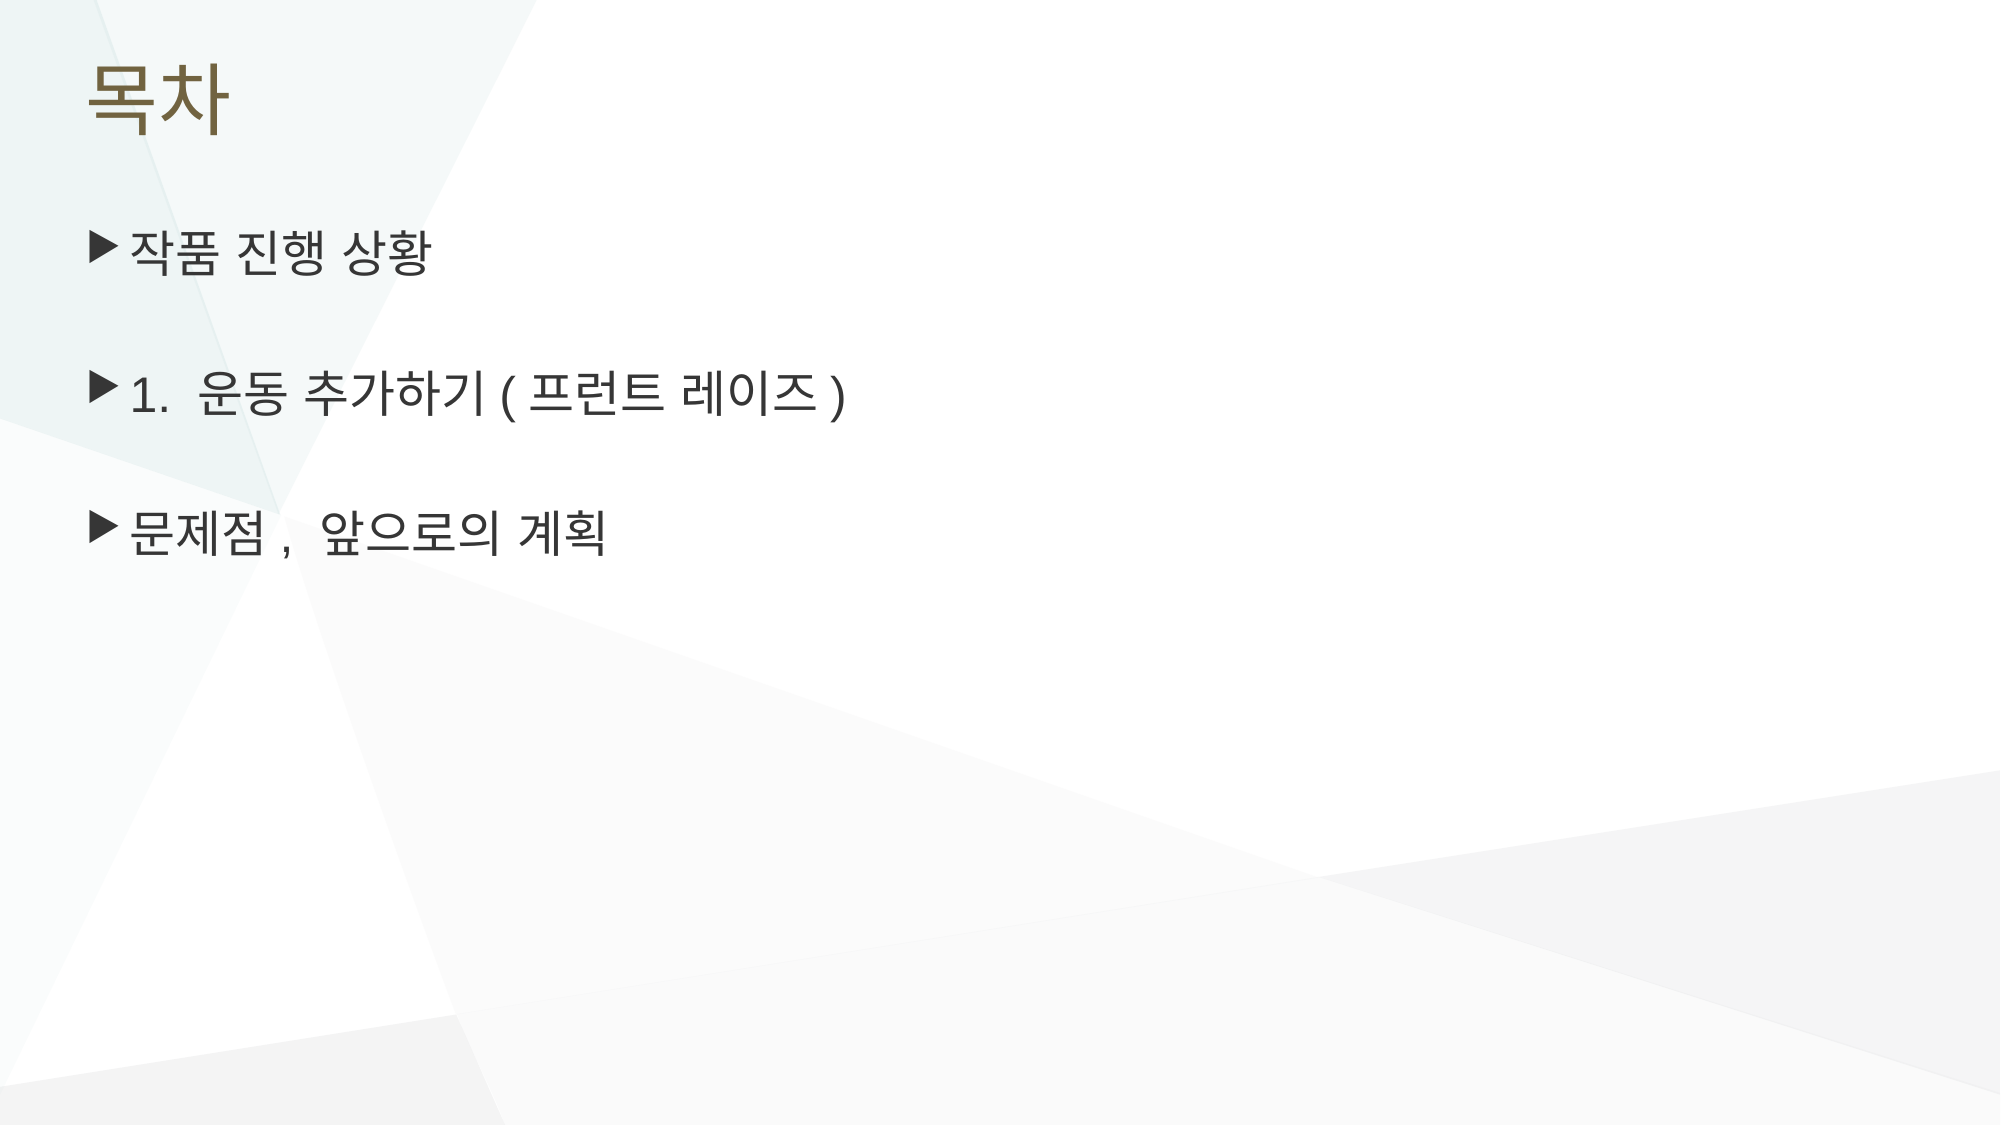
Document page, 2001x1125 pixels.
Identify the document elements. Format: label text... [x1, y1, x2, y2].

list 작품 진행 상황 1. 운동 추가하기(프런트 레이즈) 문제점, 앞으로의 계획 [70, 214, 1925, 1029]
title 목차 [70, 20, 1925, 175]
